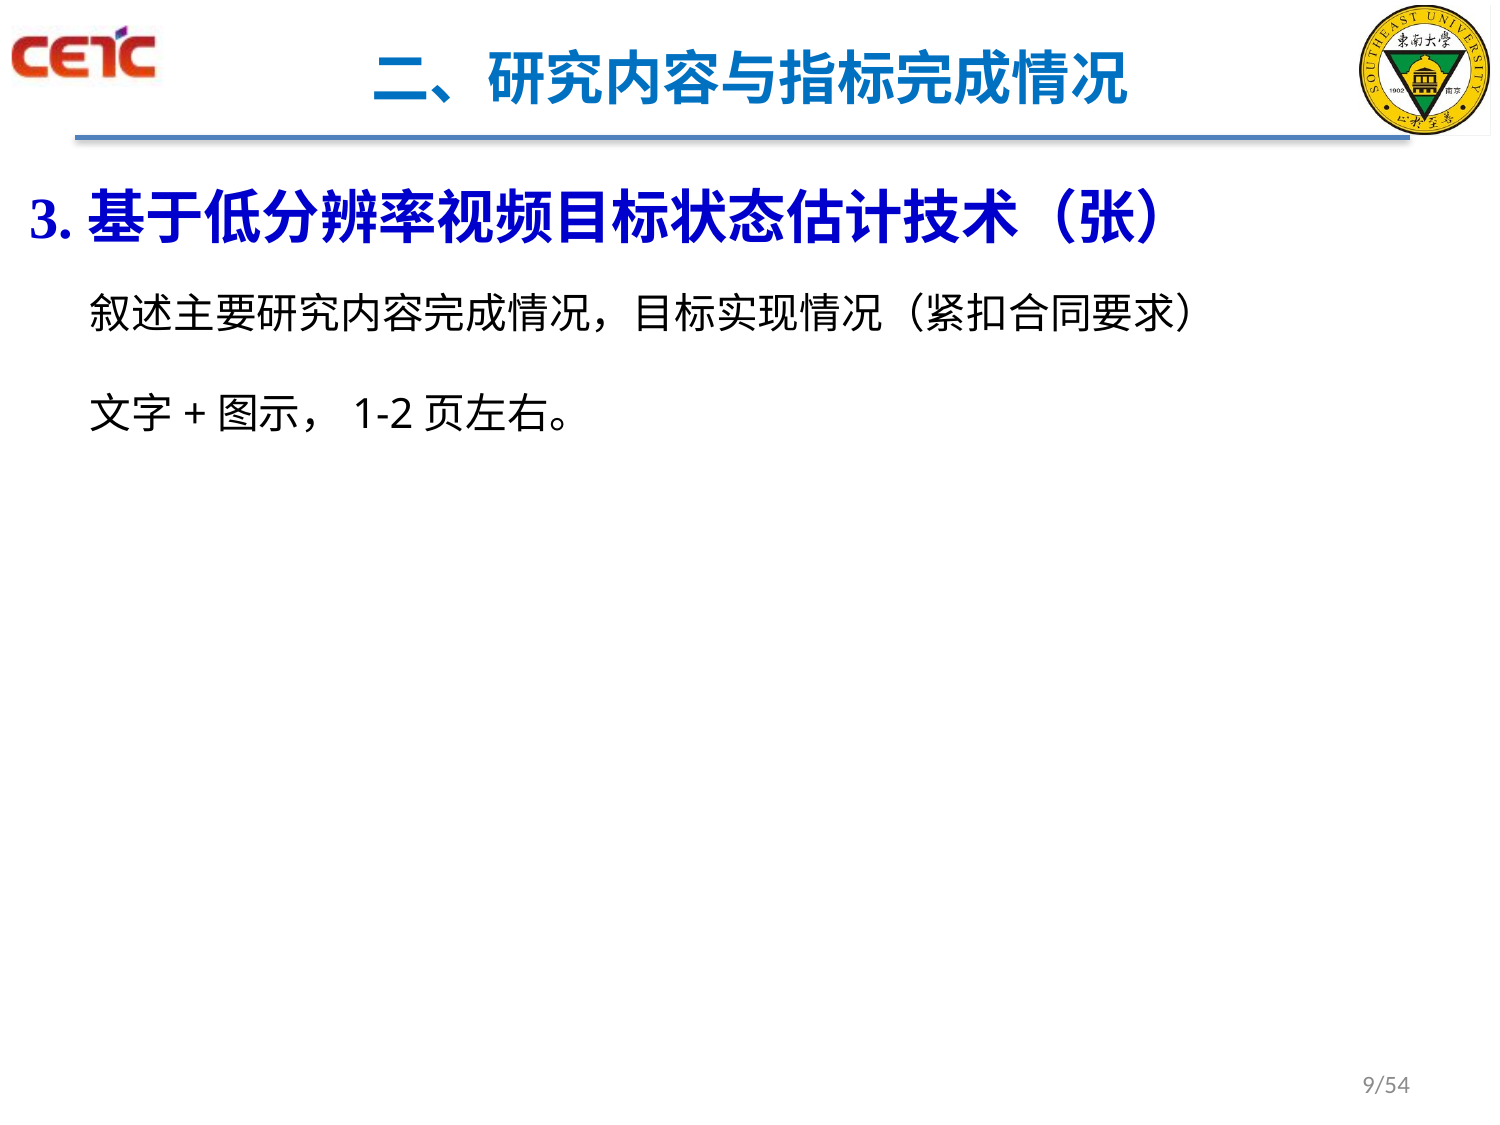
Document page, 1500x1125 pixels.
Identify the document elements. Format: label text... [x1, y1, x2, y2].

slide_number 9/54 [1074, 1065, 1425, 1103]
picture [9, 18, 166, 92]
title 二、研究内容与指标完成情况 [75, 29, 1425, 122]
picture [1359, 5, 1491, 136]
text_box 3.基于低分辨率视频目标状态估计技术（张） [14, 144, 1209, 356]
text_box 叙述主要研究内容完成情况，目标实现情况（紧扣合同要求） 文字+图示，1-2页左右。 [74, 279, 1240, 445]
